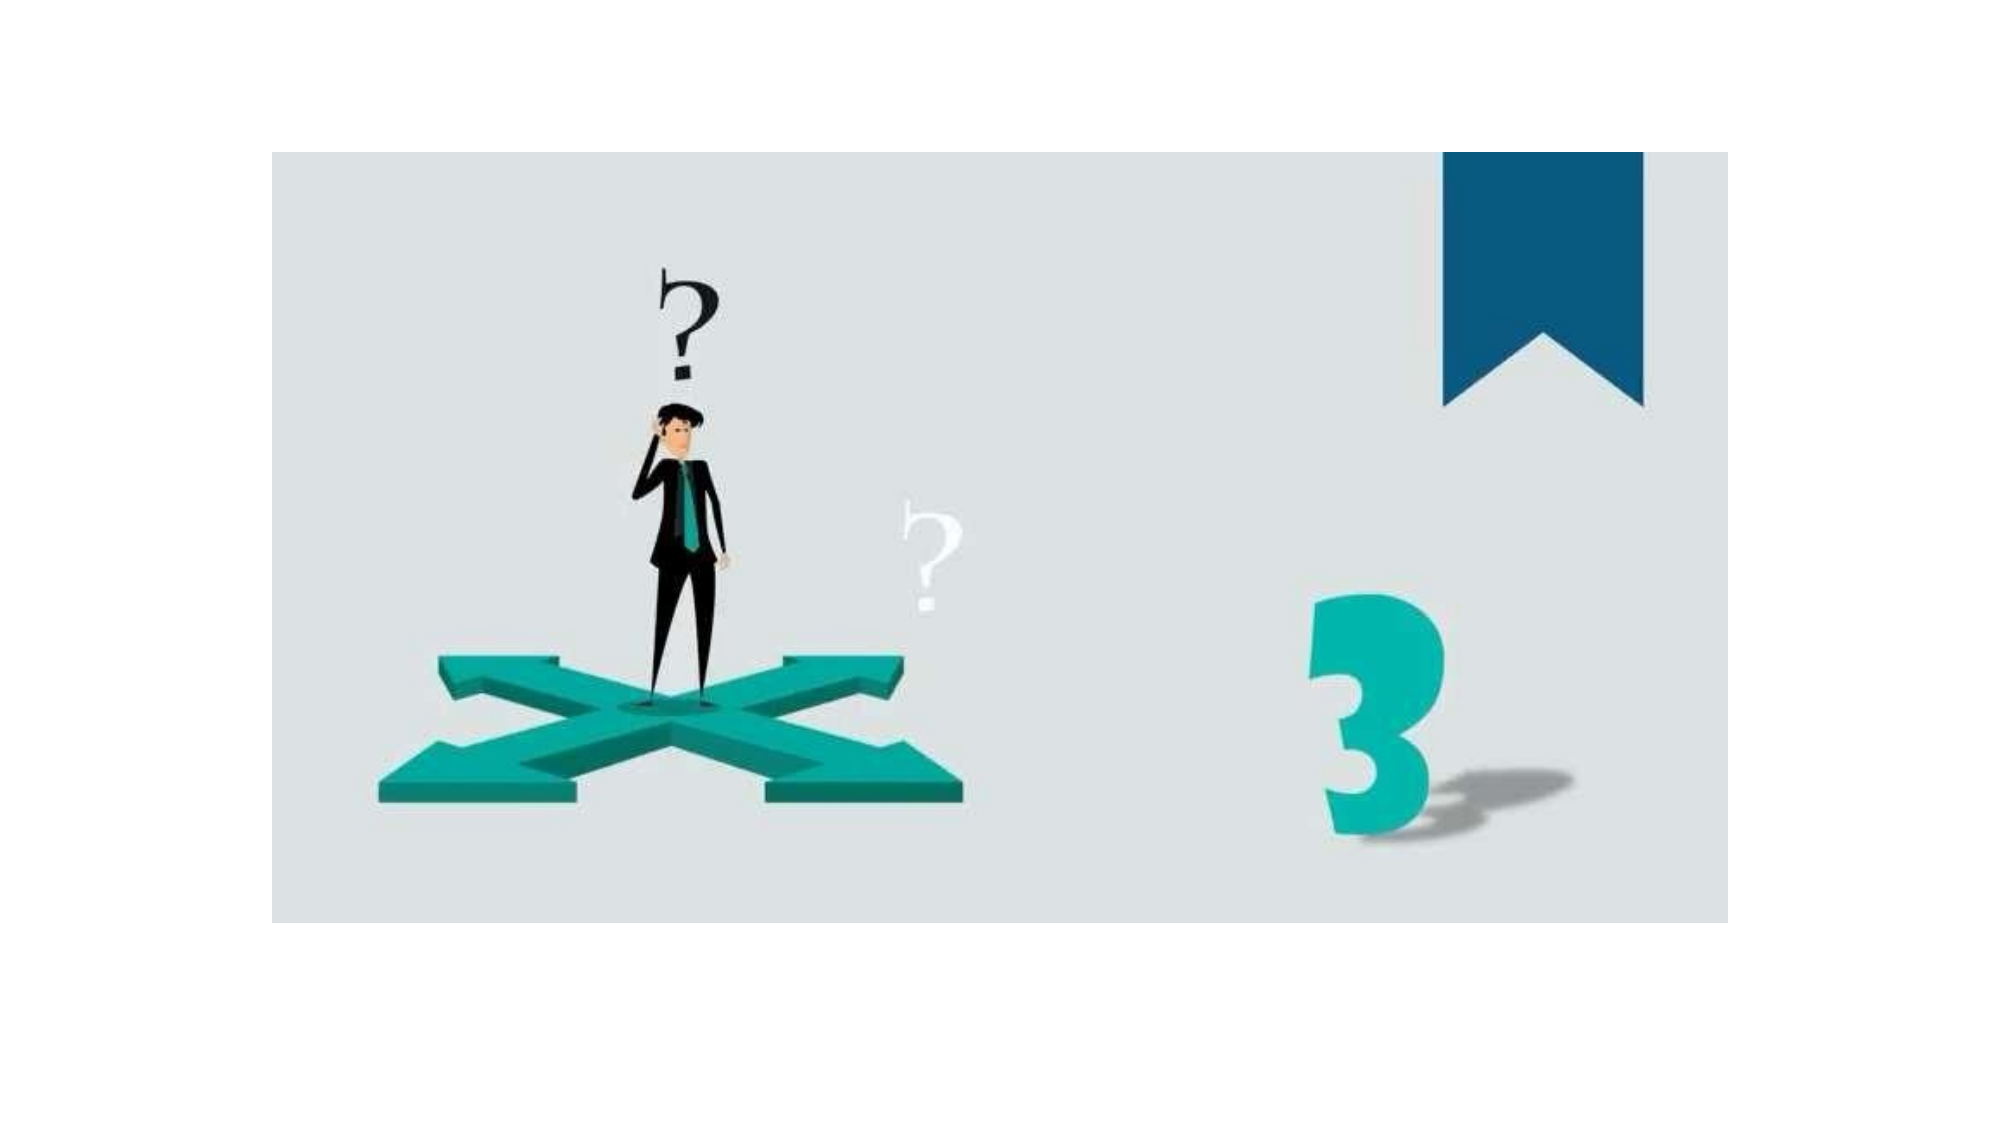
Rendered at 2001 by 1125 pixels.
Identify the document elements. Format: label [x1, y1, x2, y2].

picture [271, 152, 1729, 923]
